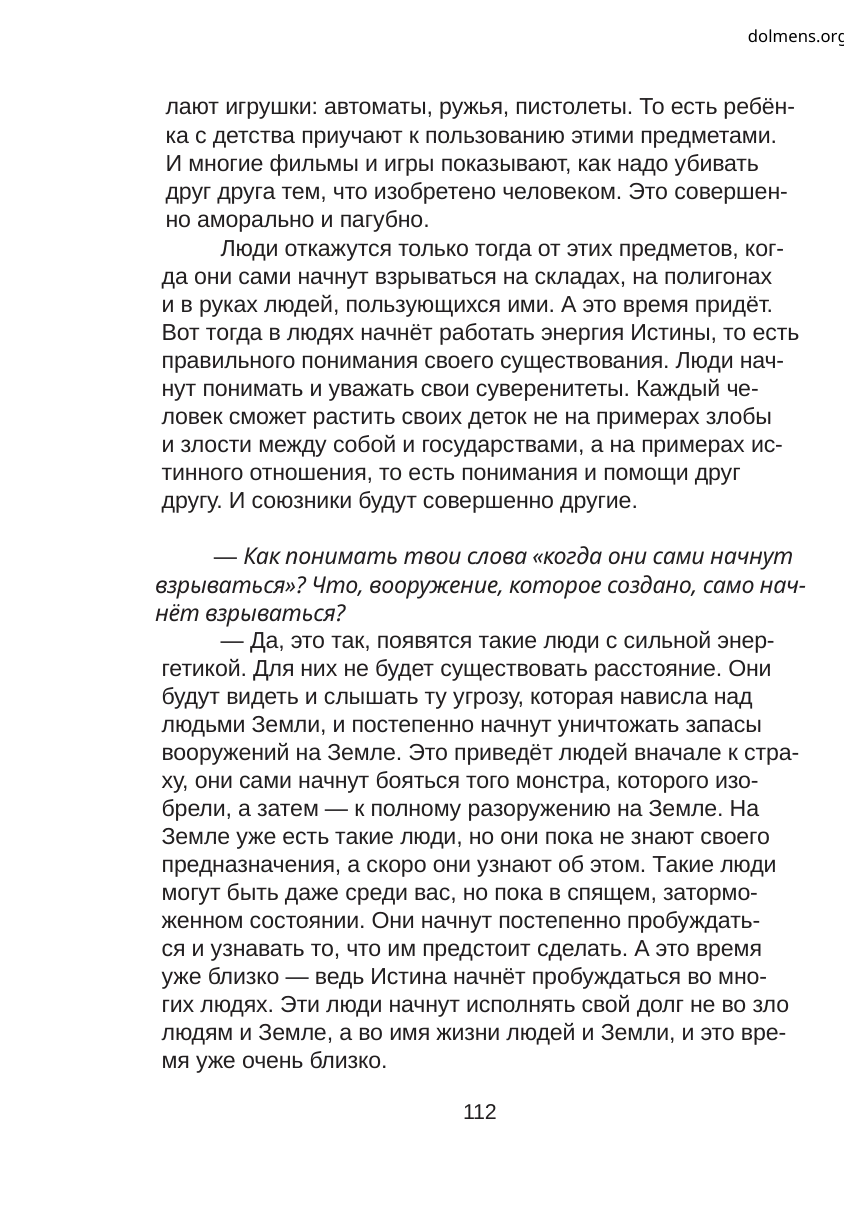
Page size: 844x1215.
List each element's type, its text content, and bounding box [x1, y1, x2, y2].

text_box — Да, это так, появятся такие люди с сильной энер- гетикой. Для них не будет существовать расстояние. Они будут видеть и слышать ту угрозу, которая нависла над людьми Земли, и постепенно начнут уничтожать запасы вооружений на Земле. Это приведёт людей вначале к стра- ху, они сами начнут бояться того монстра, которого изо- брели, а затем — к полному разоружению на Земле. На Земле уже есть такие люди, но они пока не знают своего предназначения, а скоро они узнают об этом. Такие люди могут быть даже среди вас, но пока в спящем, затормо- женном состоянии. Они начнут постепенно пробуждать- ся и узнавать то, что им предстоит сделать. А это время уже близко — ведь Истина начнёт пробуждаться во мно- гих людях. Эти люди начнут исполнять свой долг не во зло людям и Земле, а во имя жизни людей и Земли, и это вре- мя уже очень близко. [161, 624, 799, 1101]
text_box — Как понимать твои слова «когда они сами начнут взрываться»? Что, вооружение, которое создано, само нач- нёт взрываться? [154, 541, 806, 654]
text_box 112 [463, 1097, 498, 1151]
text_box лают игрушки: автоматы, ружья, пистолеты. То есть ребён- ка с детства приучают к пользованию этими предметами. И многие фильмы и игры показывают, как надо убивать друг друга тем, что изобретено человеком. Это совершен- но аморально и пагубно. [165, 91, 795, 233]
text_box Люди откажутся только тогда от этих предметов, ког- да они сами начнут взрываться на складах, на полигонах и в руках людей, пользующихся ими. А это время придёт. Вот тогда в людях начнёт работать энергия Истины, то есть правильного понимания своего существования. Люди нач- нут понимать и уважать свои суверенитеты. Каждый че- ловек сможет растить своих деток не на примерах злобы и злости между собой и государствами, а на примерах ис- тинного отношения, то есть понимания и помощи друг другу. И союзники будут совершенно другие. [161, 233, 799, 541]
text_box dolmens.org [747, 27, 844, 66]
